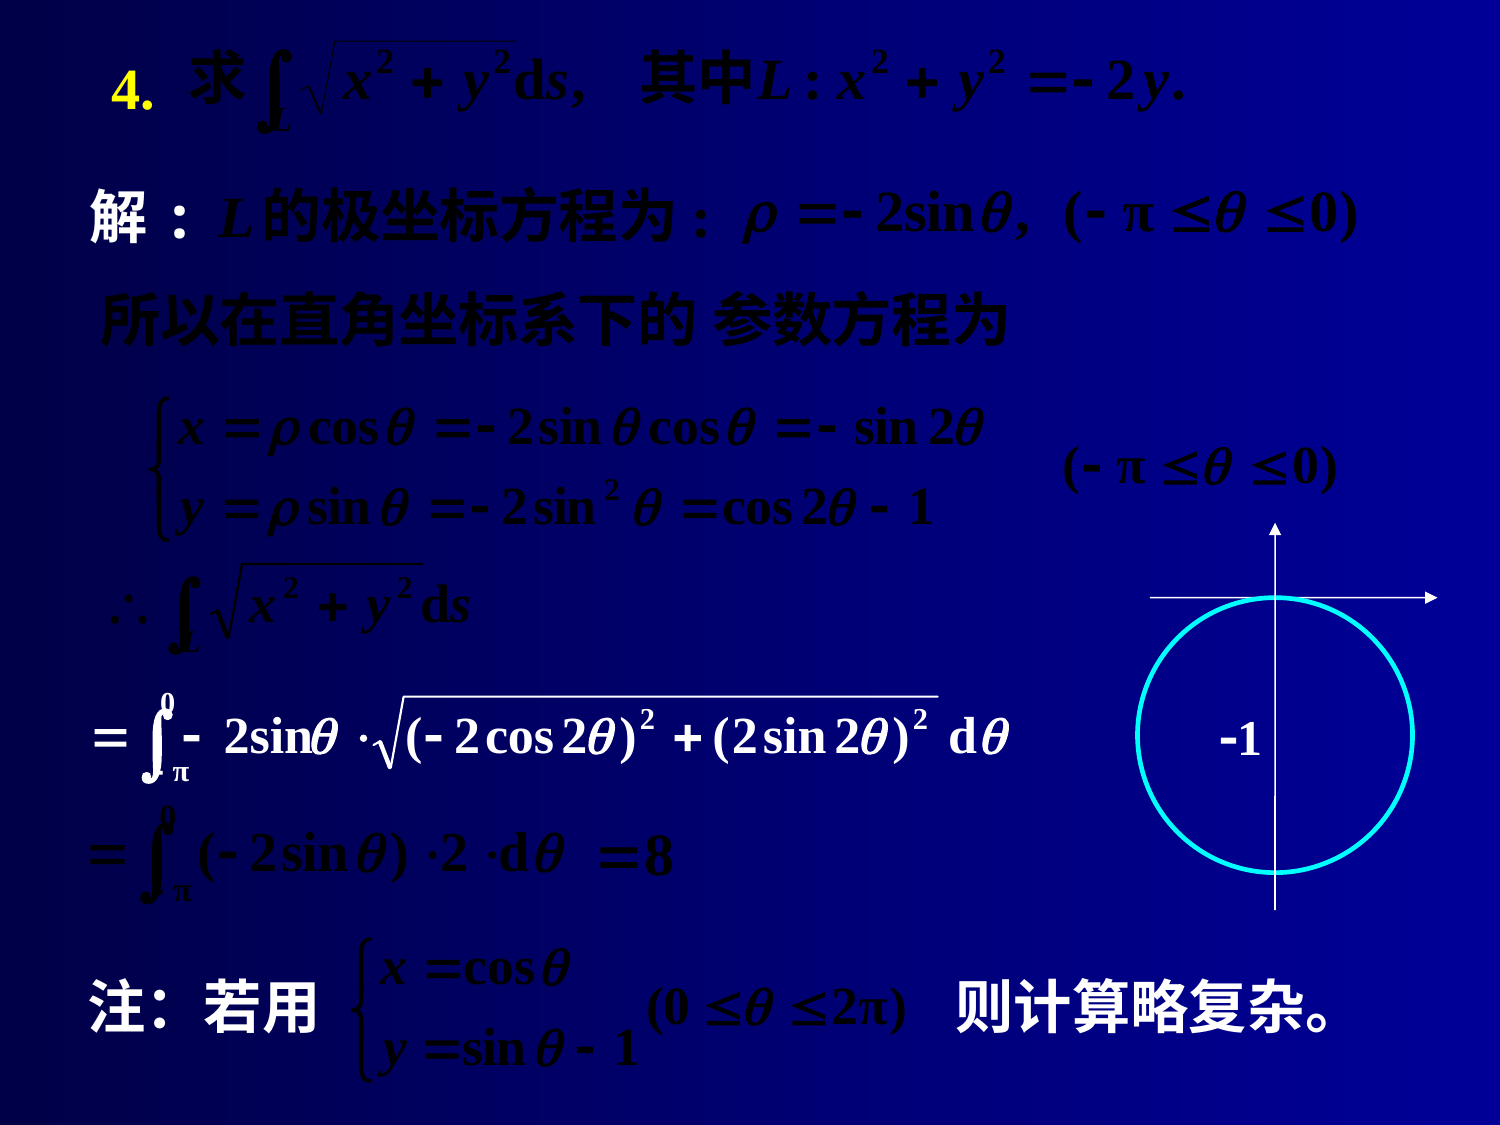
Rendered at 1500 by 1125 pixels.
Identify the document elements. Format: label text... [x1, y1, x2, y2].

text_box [105, 550, 481, 664]
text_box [1137, 522, 1438, 911]
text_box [585, 820, 687, 891]
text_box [99, 284, 1076, 361]
title 4. [76, 48, 182, 124]
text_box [70, 925, 1383, 1092]
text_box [81, 801, 570, 908]
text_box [737, 184, 1034, 248]
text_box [1062, 184, 1361, 250]
text_box 解: [75, 172, 250, 258]
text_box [137, 384, 1346, 552]
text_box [187, 34, 1188, 138]
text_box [81, 679, 1020, 793]
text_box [212, 184, 736, 248]
